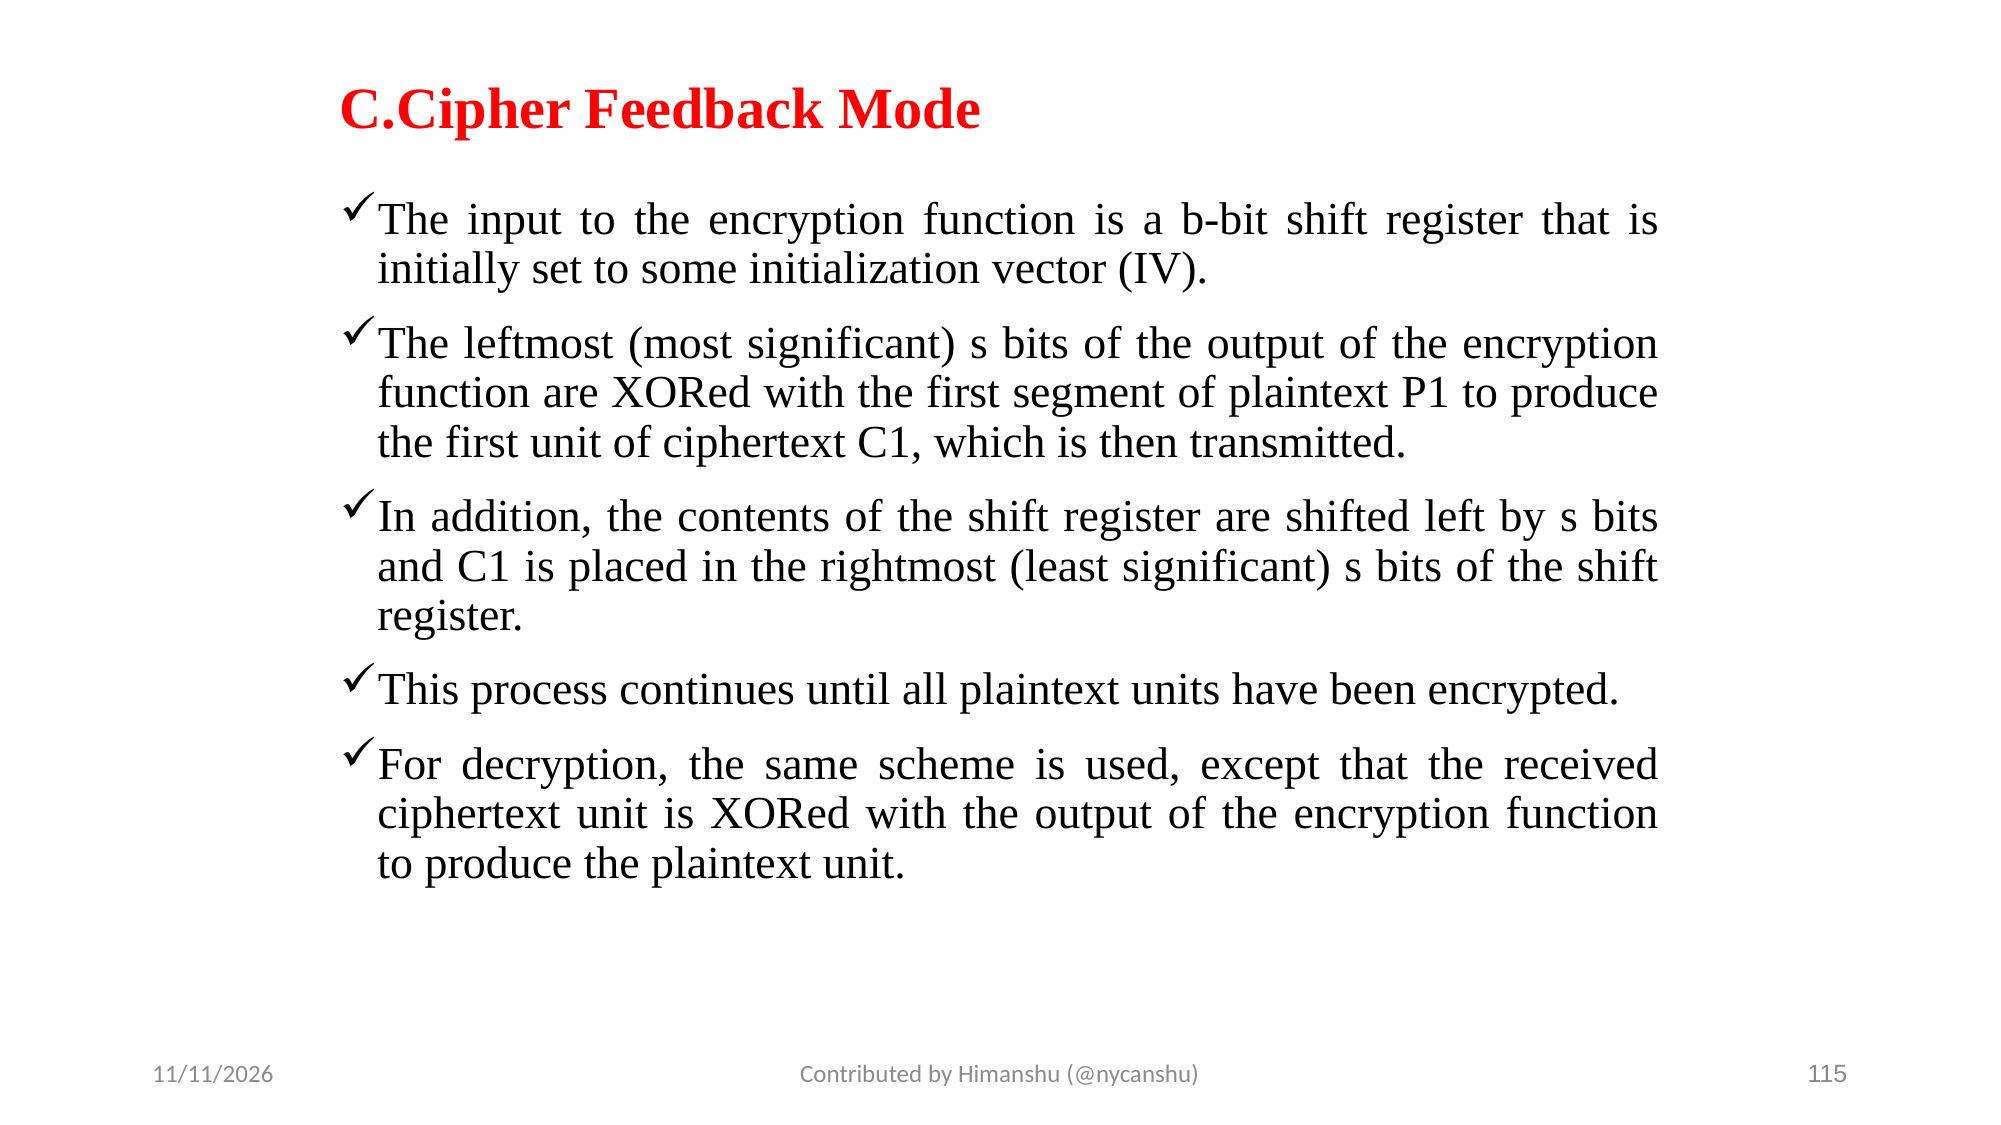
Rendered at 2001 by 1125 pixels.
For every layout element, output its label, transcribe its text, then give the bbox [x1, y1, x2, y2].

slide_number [137, 1042, 588, 1103]
list The input to the encryption function is a b-bit shift register that is initially set to some initialization vector (IV). The leftmost (most significant) s bits of the output of the encryption function are XORed with the first segment of plaintext P1 to produce the first unit of ciphertext C1, which is then transmitted. In addition, the contents of the shift register are shifted left by s bits and C1 is placed in the rightmost (least significant) s bits of the shift register. This process continues until all plaintext units have been encrypted. For decryption, the same scheme is used, except that the received ciphertext unit is XORed with the output of the encryption function to produce the plaintext unit. [324, 187, 1675, 1005]
slide_number 115 [1412, 1042, 1863, 1103]
footer Contributed by Himanshu (@nycanshu) [662, 1042, 1338, 1103]
title C.Cipher Feedback Mode [324, 45, 1675, 175]
